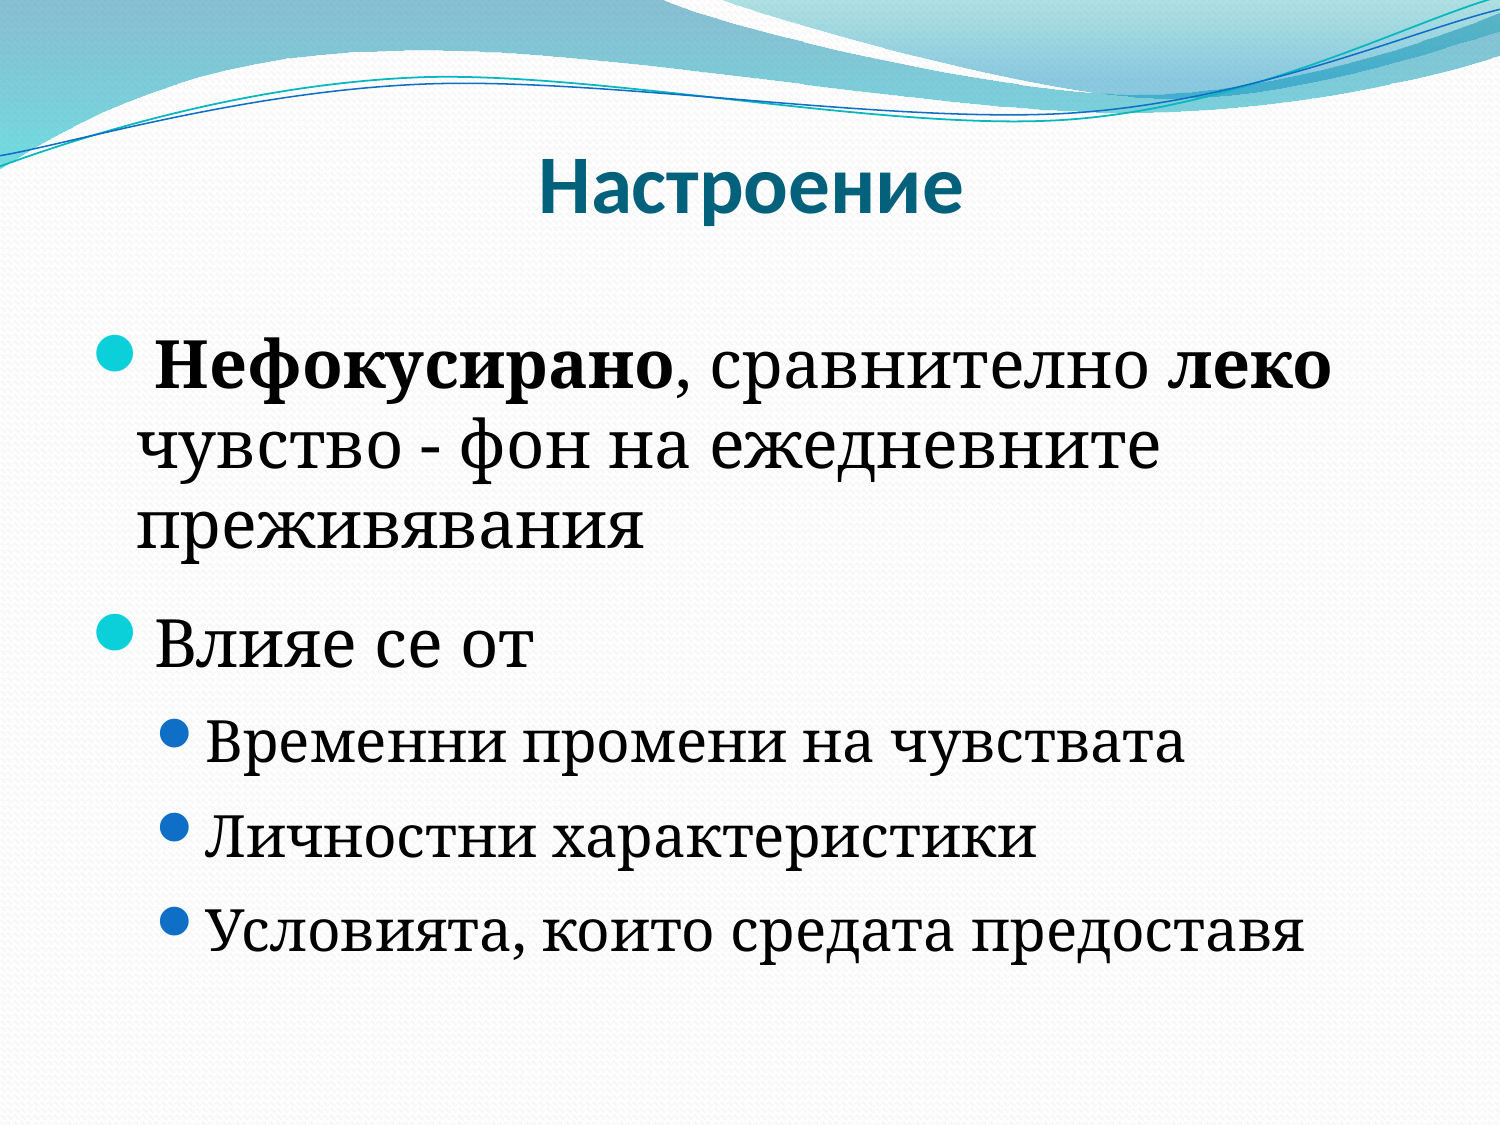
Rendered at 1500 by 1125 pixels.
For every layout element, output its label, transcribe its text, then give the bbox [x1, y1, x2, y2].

title Настроение [76, 113, 1427, 230]
list Нефокусирано, сравнително леко чувство - фон на ежедневните преживявания Влияе се от Временни промени на чувствата Личностни характеристики Условията, които средата предоставя [76, 314, 1461, 1083]
